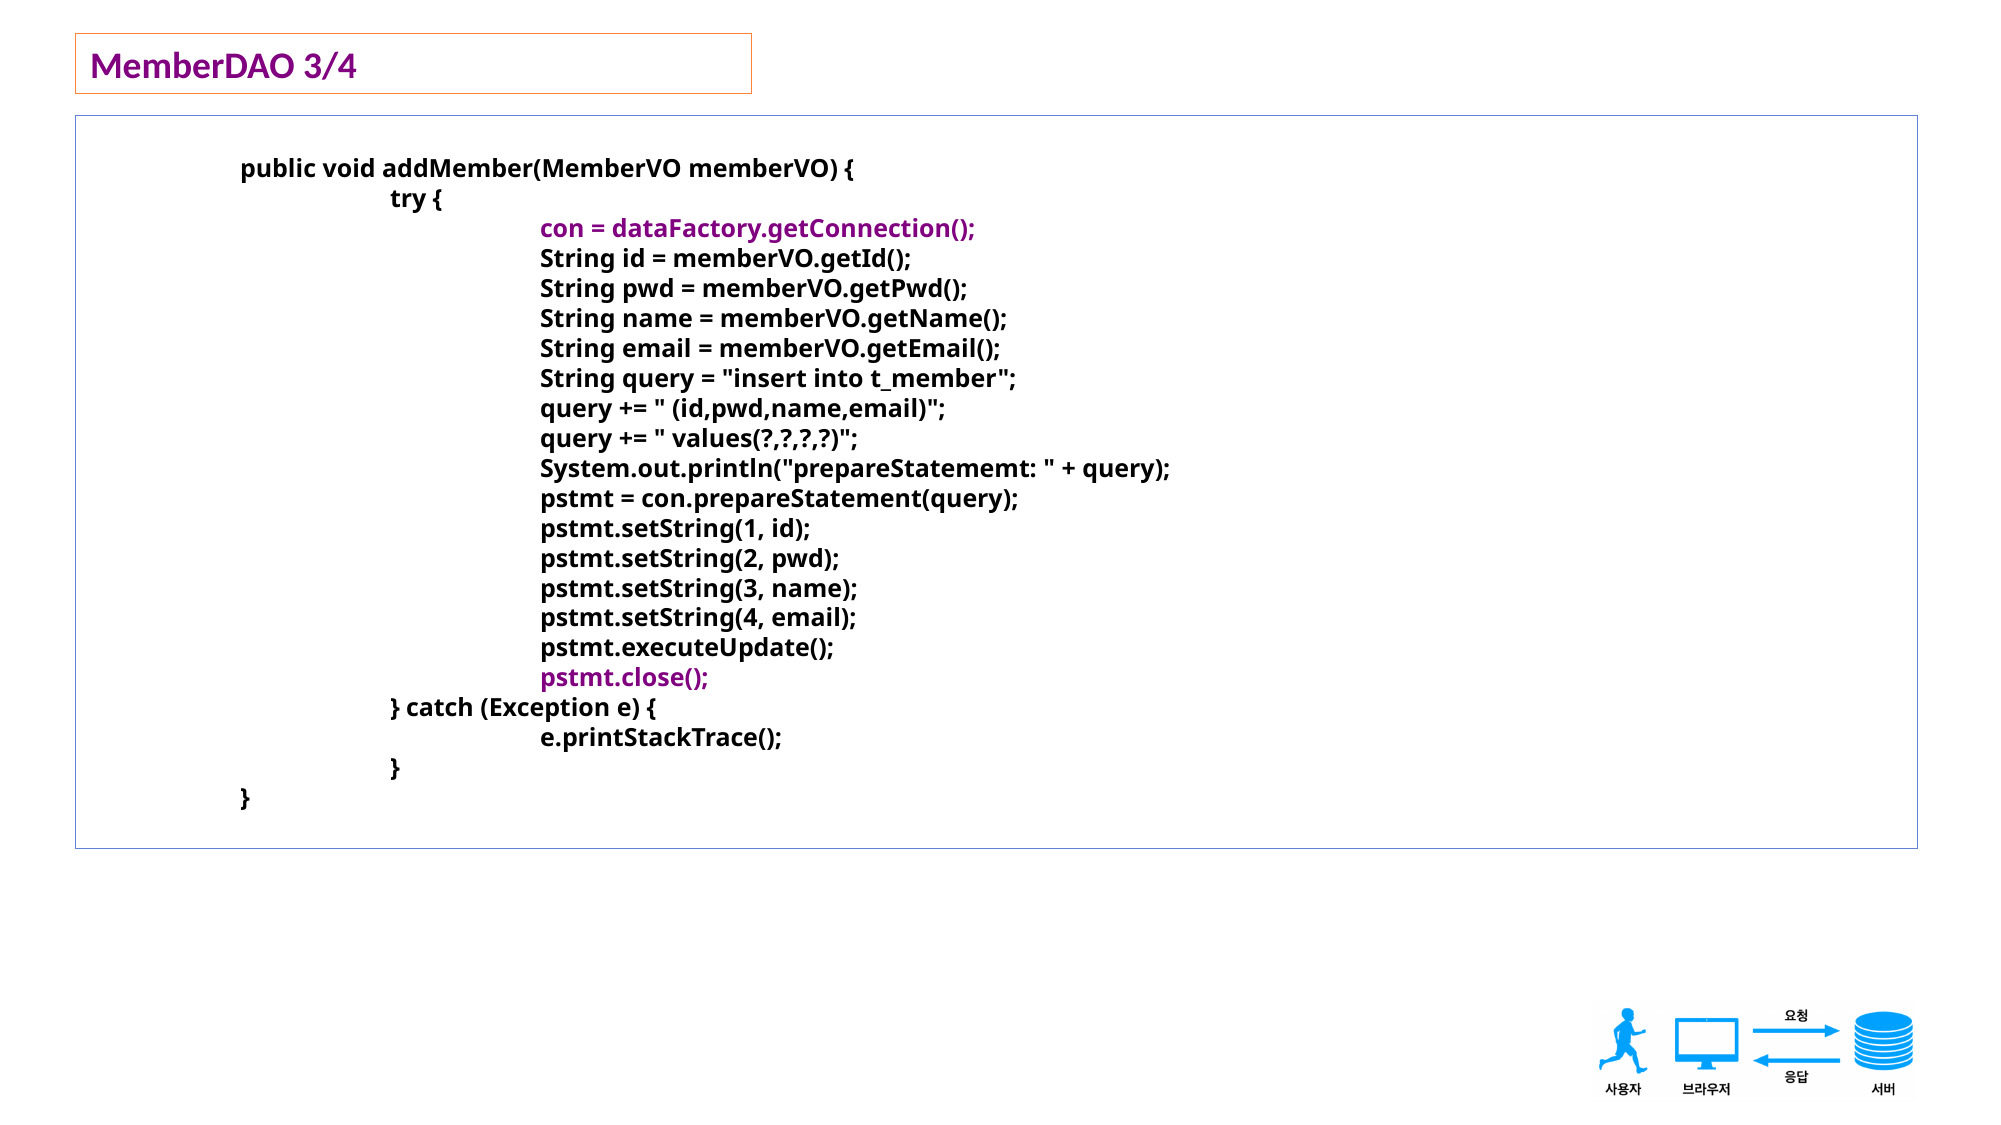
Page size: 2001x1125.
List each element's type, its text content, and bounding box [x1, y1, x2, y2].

text_box MemberDAO 3/4 [75, 33, 752, 94]
text_box public void addMember(MemberVO memberVO) { try { con = dataFactory.getConnection(); String id = memberVO.getId(); String pwd = memberVO.getPwd(); String name = memberVO.getName(); String email = memberVO.getEmail(); String query = "insert into t_member"; query += " (id,pwd,name,email)"; query += " values(?,?,?,?)"; System.out.println("prepareStatememt: " + query); pstmt = con.prepareStatement(query); pstmt.setString(1, id); pstmt.setString(2, pwd); pstmt.setString(3, name); pstmt.setString(4, email); pstmt.executeUpdate(); pstmt.close(); } catch (Exception e) { e.printStackTrace(); } } [75, 115, 1918, 849]
picture [1590, 1000, 1919, 1104]
